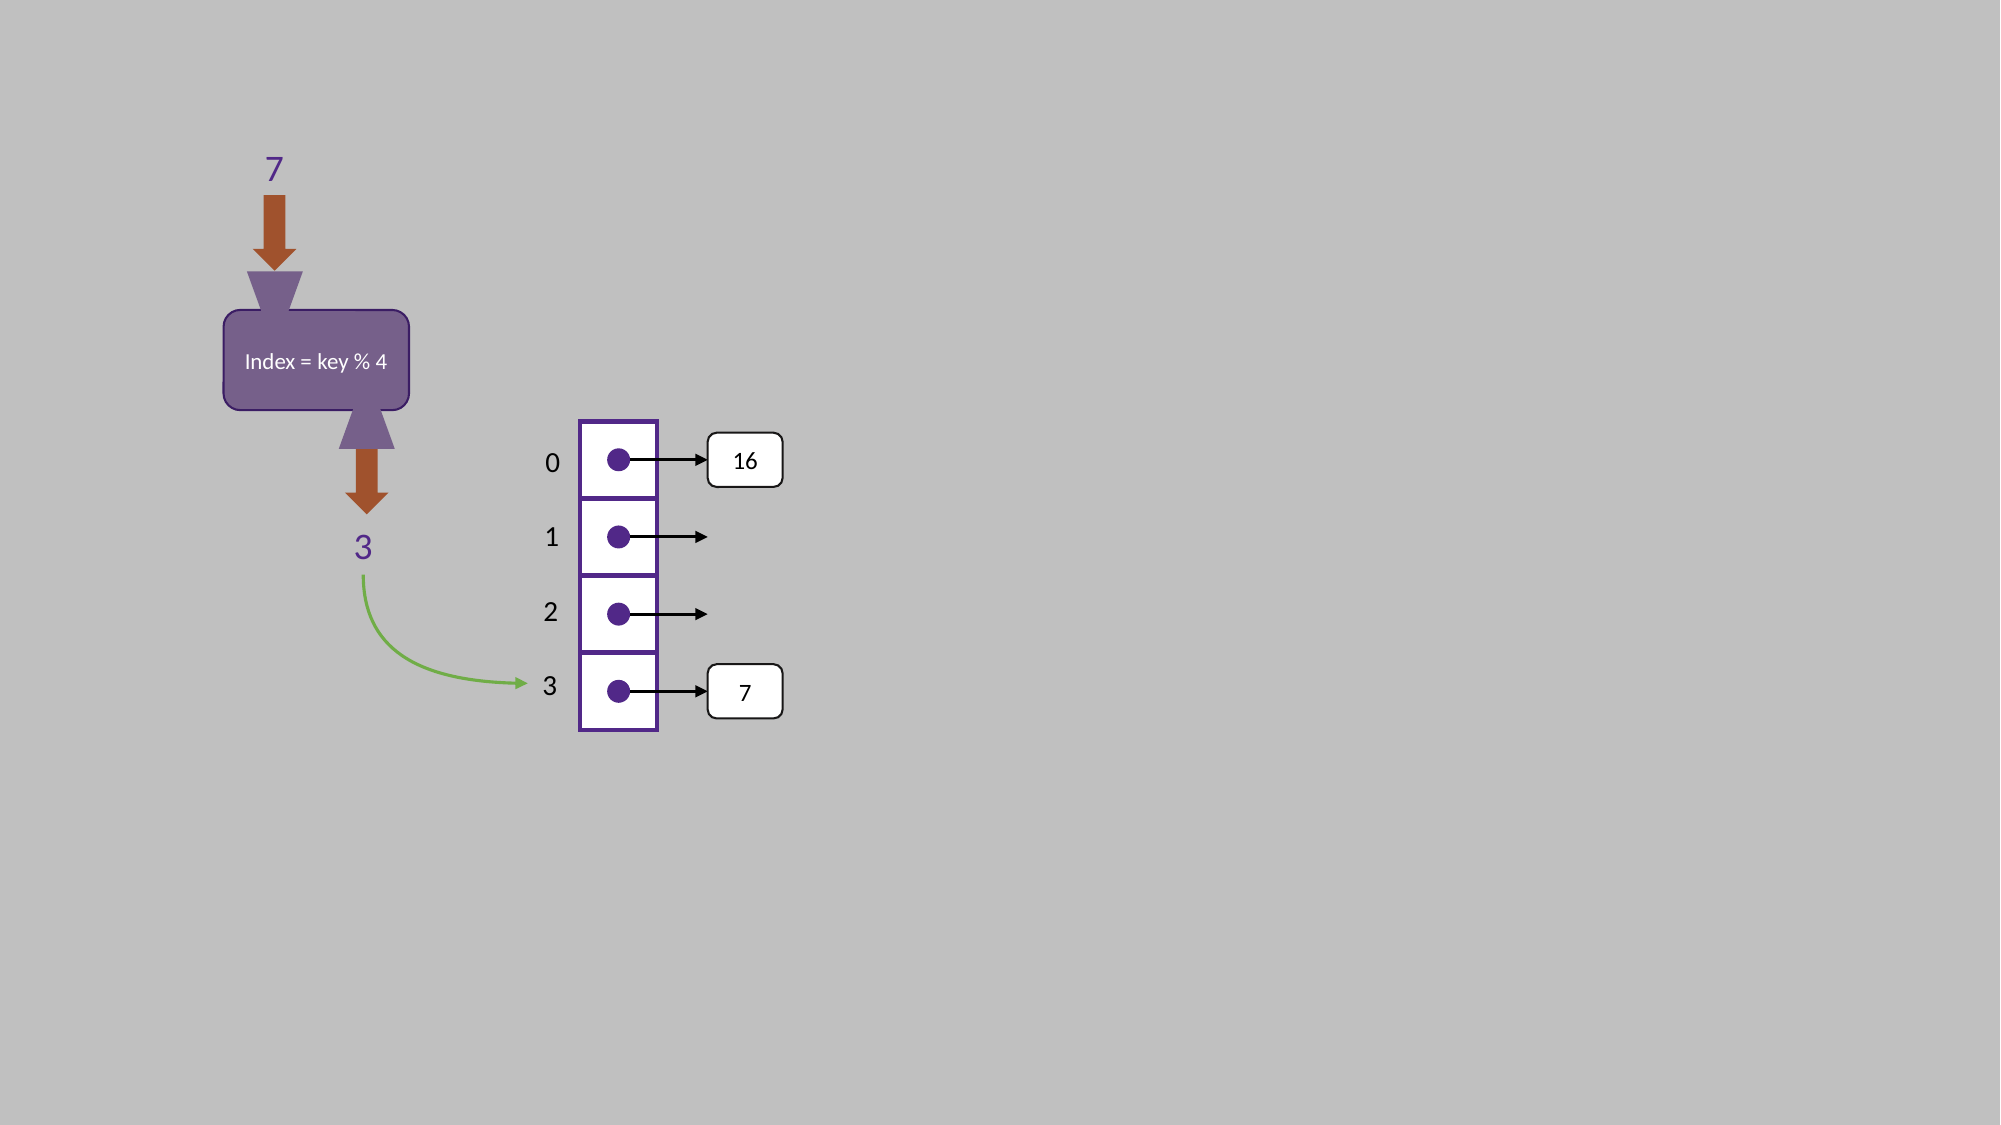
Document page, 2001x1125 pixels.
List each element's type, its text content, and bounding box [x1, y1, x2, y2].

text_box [580, 498, 658, 575]
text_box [391, 547, 500, 712]
text_box [245, 270, 305, 352]
text_box [337, 368, 397, 450]
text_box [580, 652, 658, 730]
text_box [580, 575, 658, 652]
text_box 7 [250, 136, 299, 196]
text_box [342, 450, 392, 514]
text_box 16 [706, 431, 784, 489]
text_box 1 [529, 510, 575, 561]
text_box Index = key % 4 [222, 308, 411, 412]
text_box 7 [706, 663, 784, 720]
text_box 0 [530, 436, 576, 487]
text_box [250, 196, 299, 273]
text_box 2 [528, 584, 574, 635]
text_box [580, 421, 658, 498]
text_box 3 [527, 658, 573, 709]
text_box 3 [338, 514, 388, 575]
